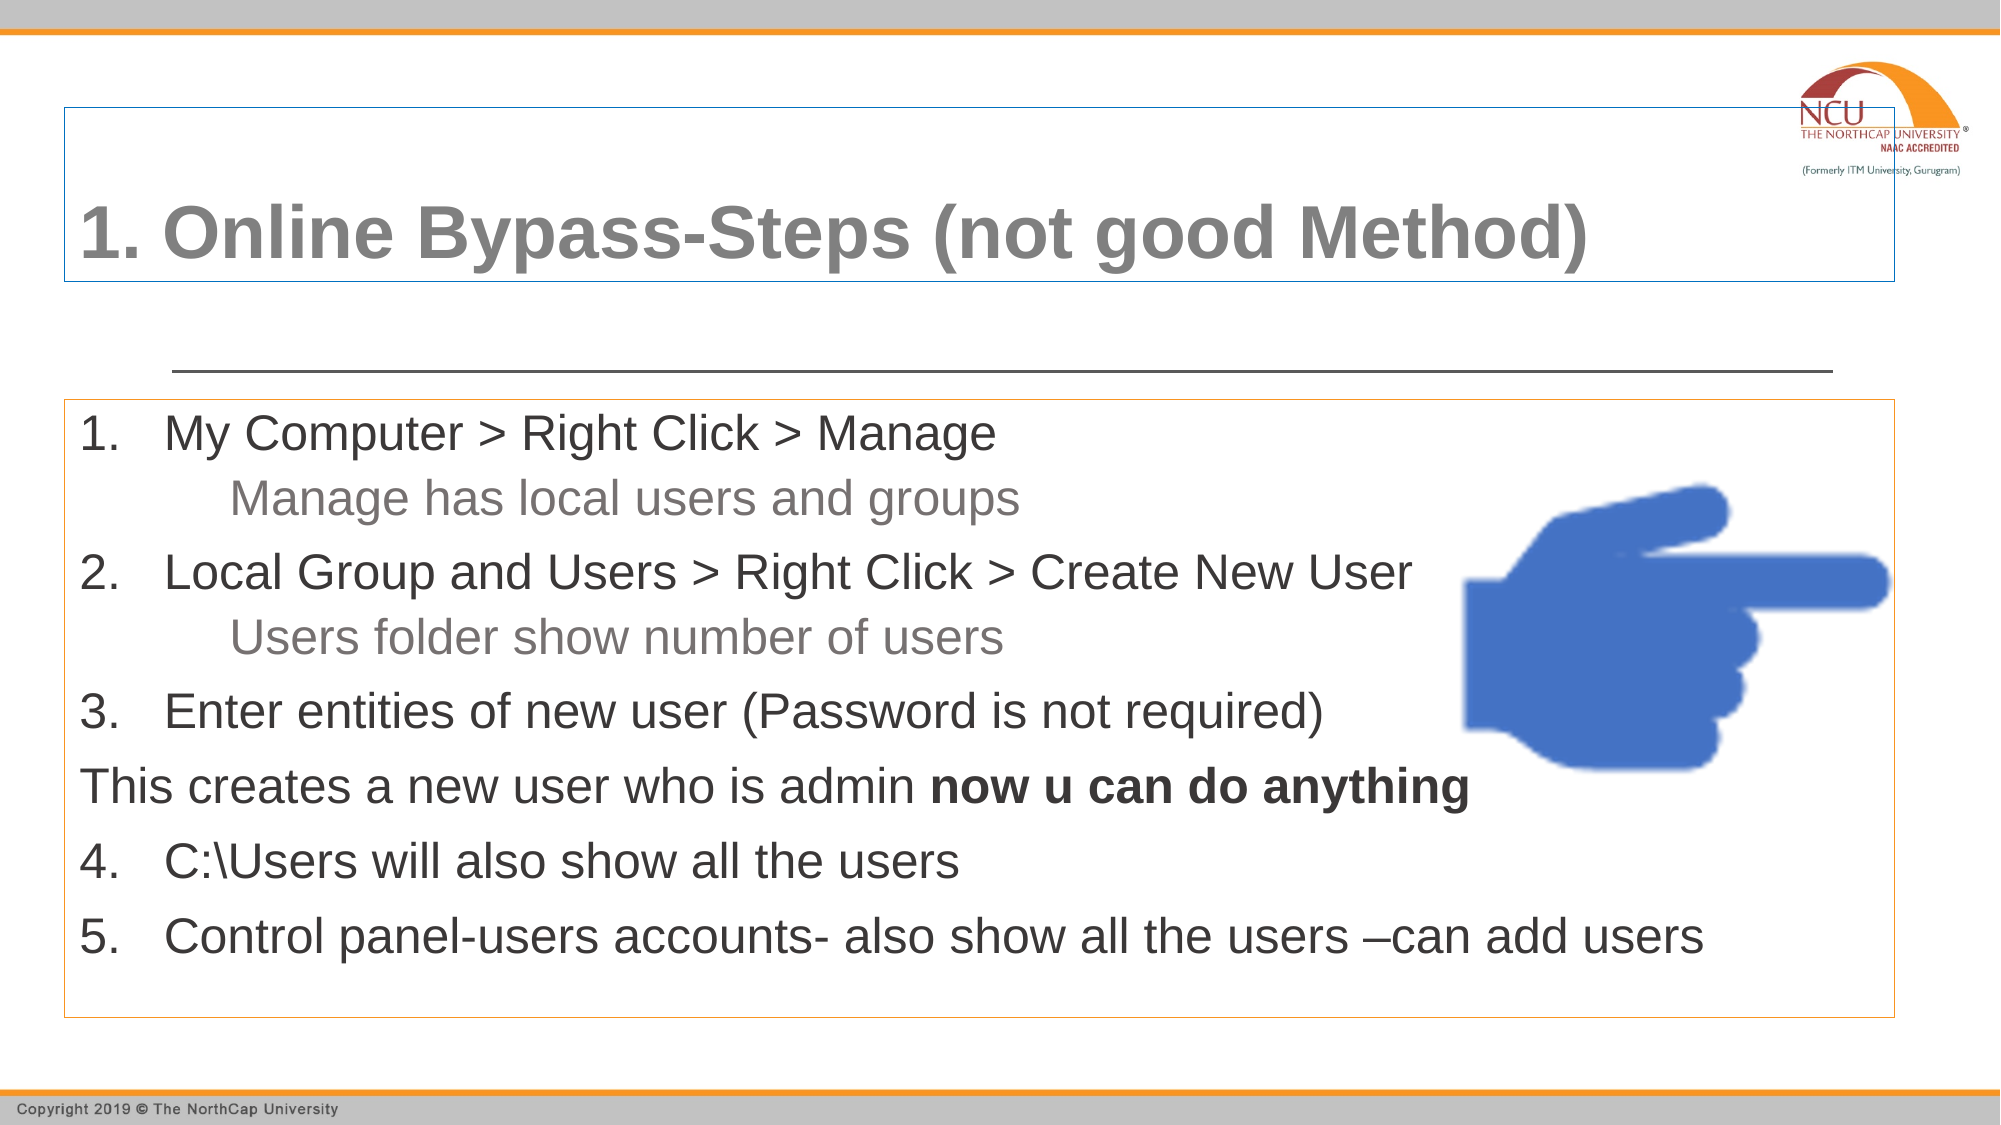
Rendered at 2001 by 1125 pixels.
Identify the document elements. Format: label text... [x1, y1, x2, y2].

picture [0, 0, 2000, 1125]
title 1. Online Bypass-Steps (not good Method) [64, 107, 1895, 282]
list My Computer > Right Click > Manage Manage has local users and groups Local Group and Users > Right Click > Create New User Users folder show number of users Enter entities of new user (Password is not required) This creates a new user who is admin now u can do anything C:\Users will also show all the users Control panel-users accounts- also show all the users –can add users [64, 399, 1895, 1018]
